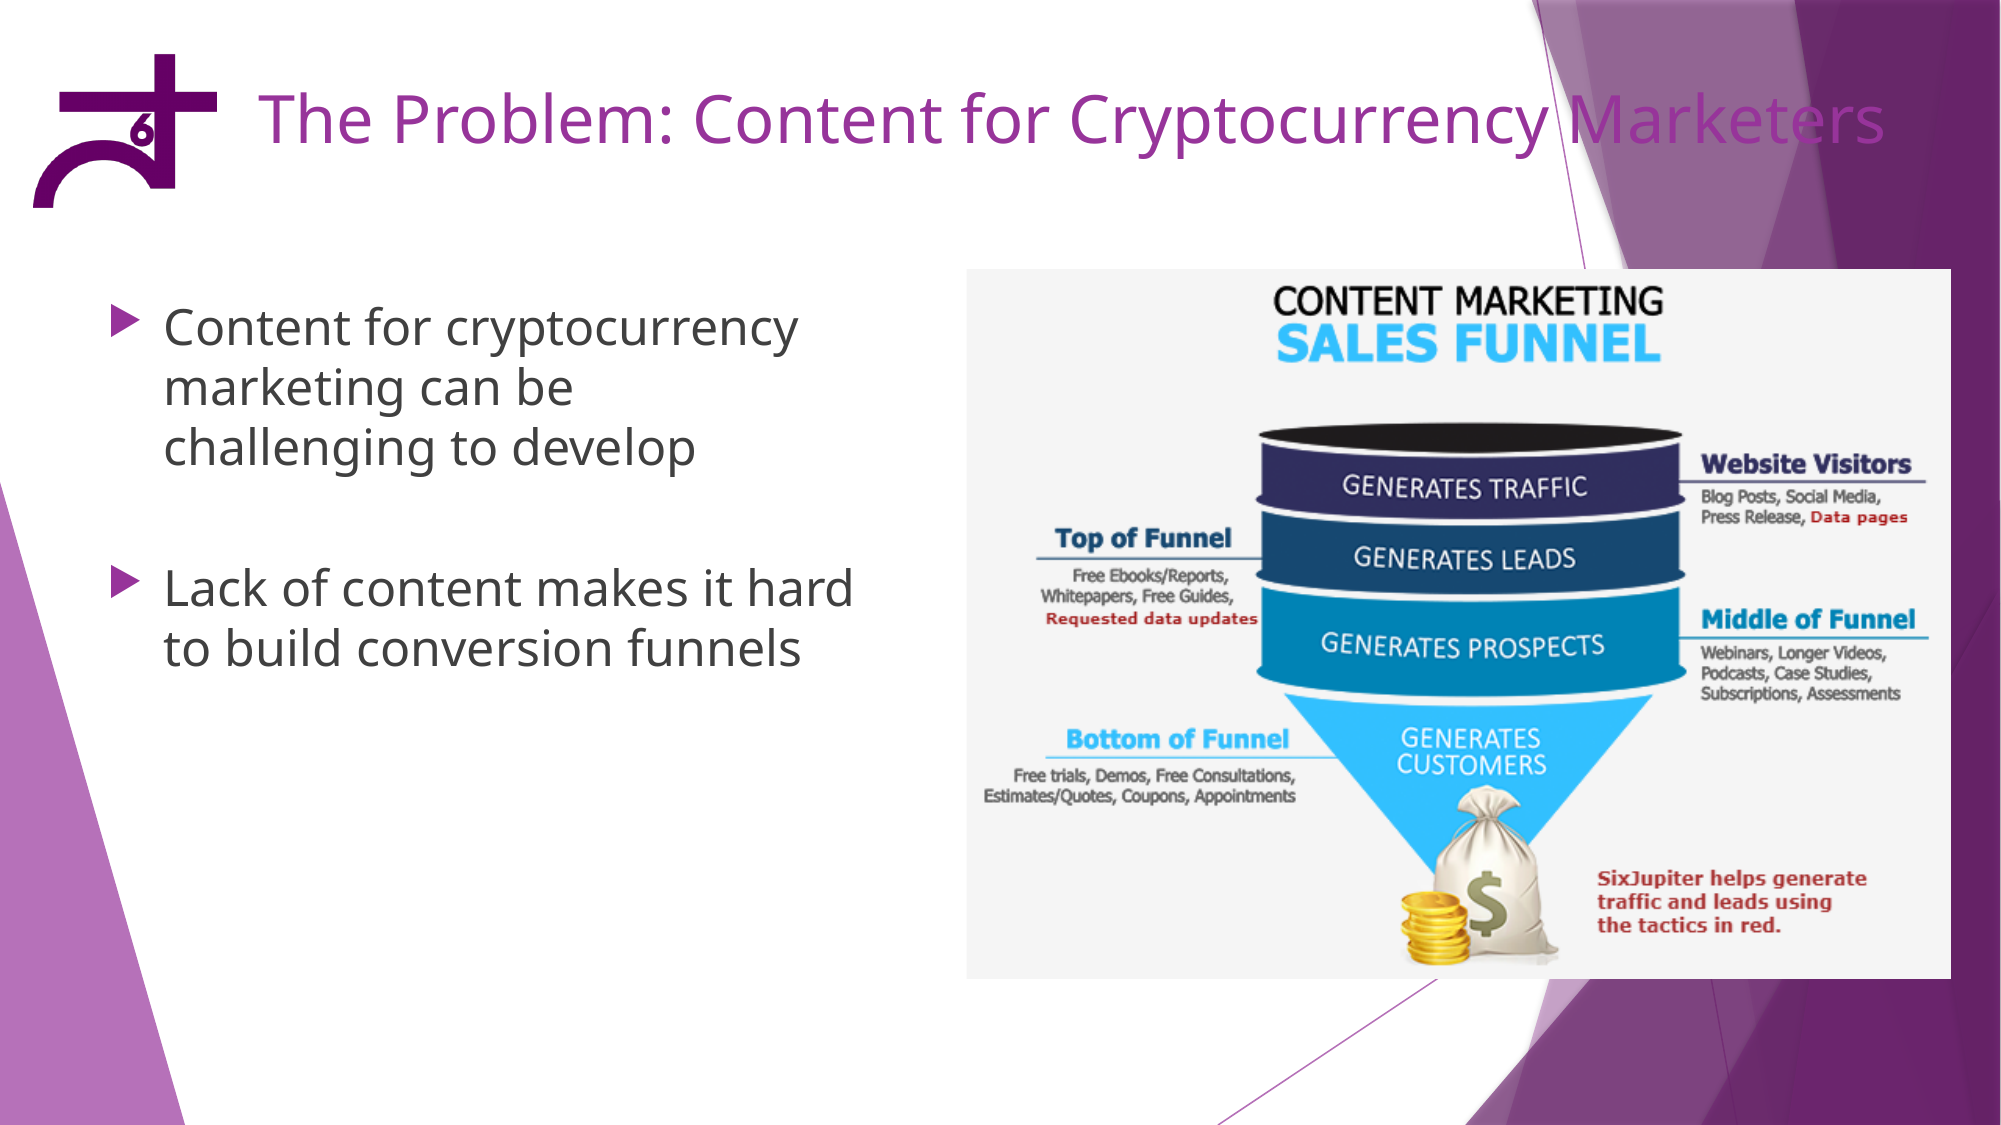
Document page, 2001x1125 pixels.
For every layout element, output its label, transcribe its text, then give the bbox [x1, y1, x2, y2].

text_box [0, 480, 187, 1125]
title The Problem: Content for Cryptocurrency Marketers [243, 69, 2000, 287]
picture [32, 40, 218, 225]
picture [966, 268, 1952, 980]
list Content for cryptocurrency marketing can be challenging to develop Lack of content makes it hard to build conversion funnels [92, 288, 874, 1125]
